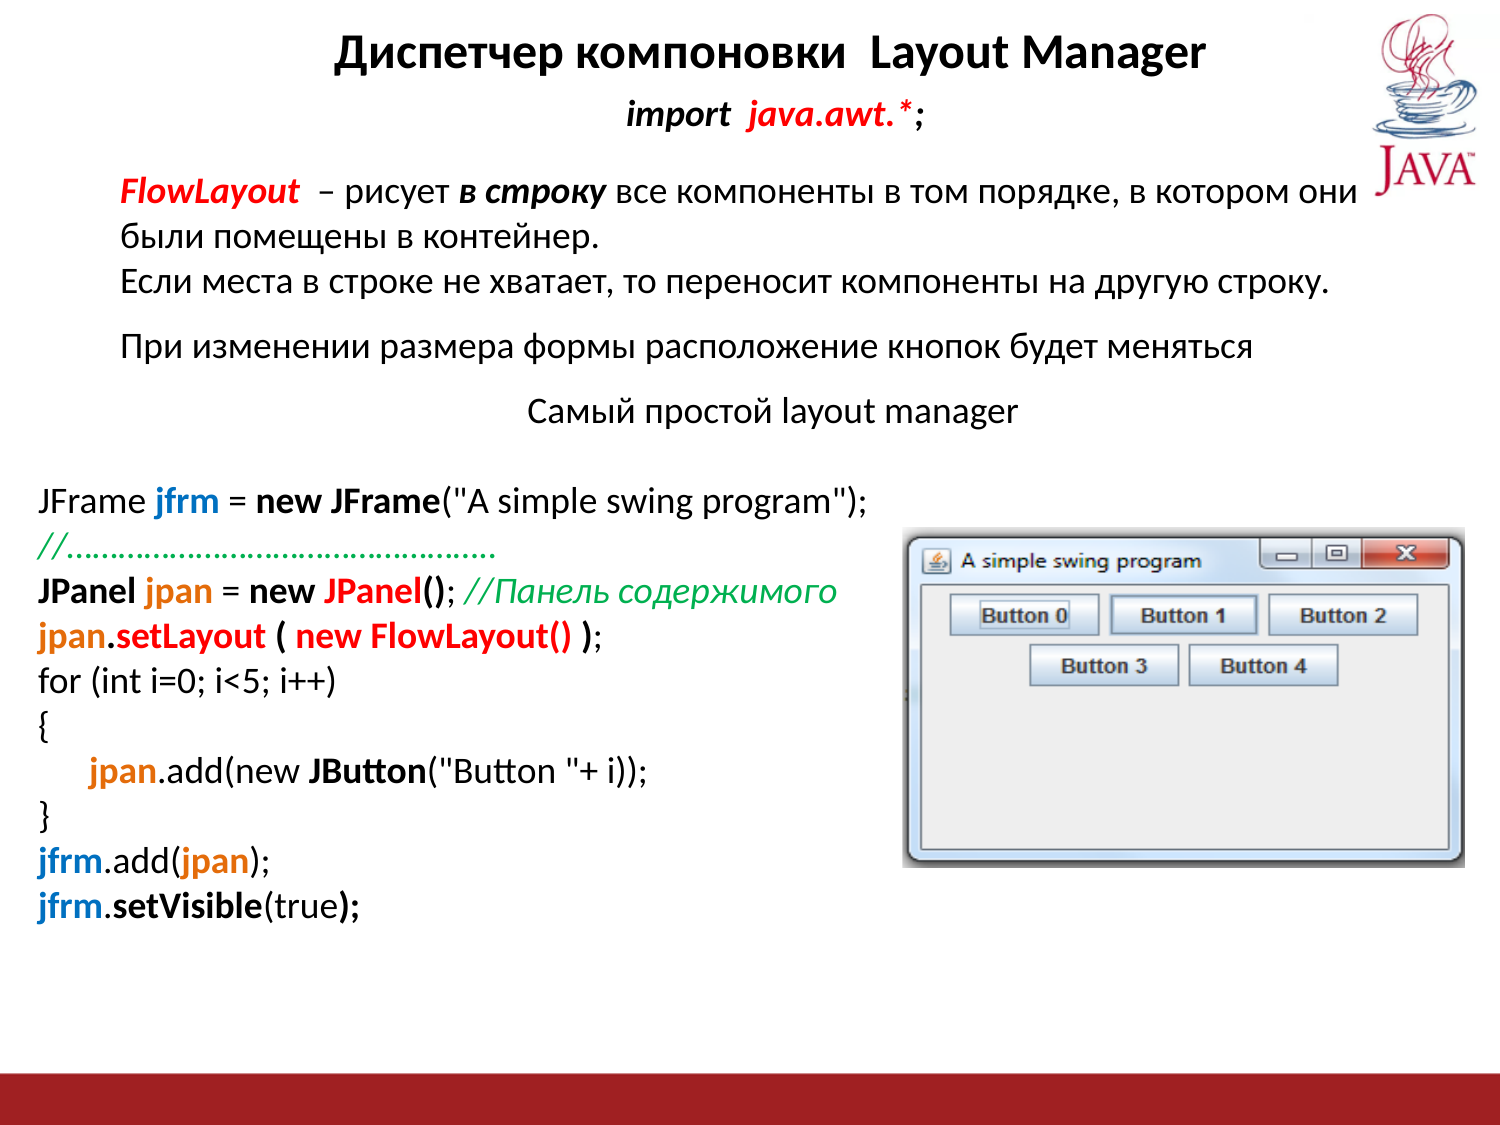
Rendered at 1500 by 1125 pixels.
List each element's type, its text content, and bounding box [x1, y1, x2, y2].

text_box import java.awt.*; [611, 81, 940, 142]
picture [0, 0, 1500, 1125]
text_box Диспетчер компоновки Layout Manager [281, 11, 1250, 87]
text_box FlowLayout – рисует в строку все компоненты в том порядке, в котором они были помещены в контейнер. Если места в строке не хватает, то переносит компоненты на другую строку. При изменении размера формы расположение кнопок будет меняться Самый простой layout manager [105, 158, 1442, 439]
text_box JFrame jfrm = new JFrame("A simple swing program"); //………………………………………….. JPanel jpan = new JPanel(); //Панель содержимого jpan.setLayout ( new FlowLayout() ); for (int i=0; i<5; i++) { jpan.add(new JButton("Button "+ i)); } jfrm.add(jpan); jfrm.setVisible(true); [23, 468, 926, 934]
